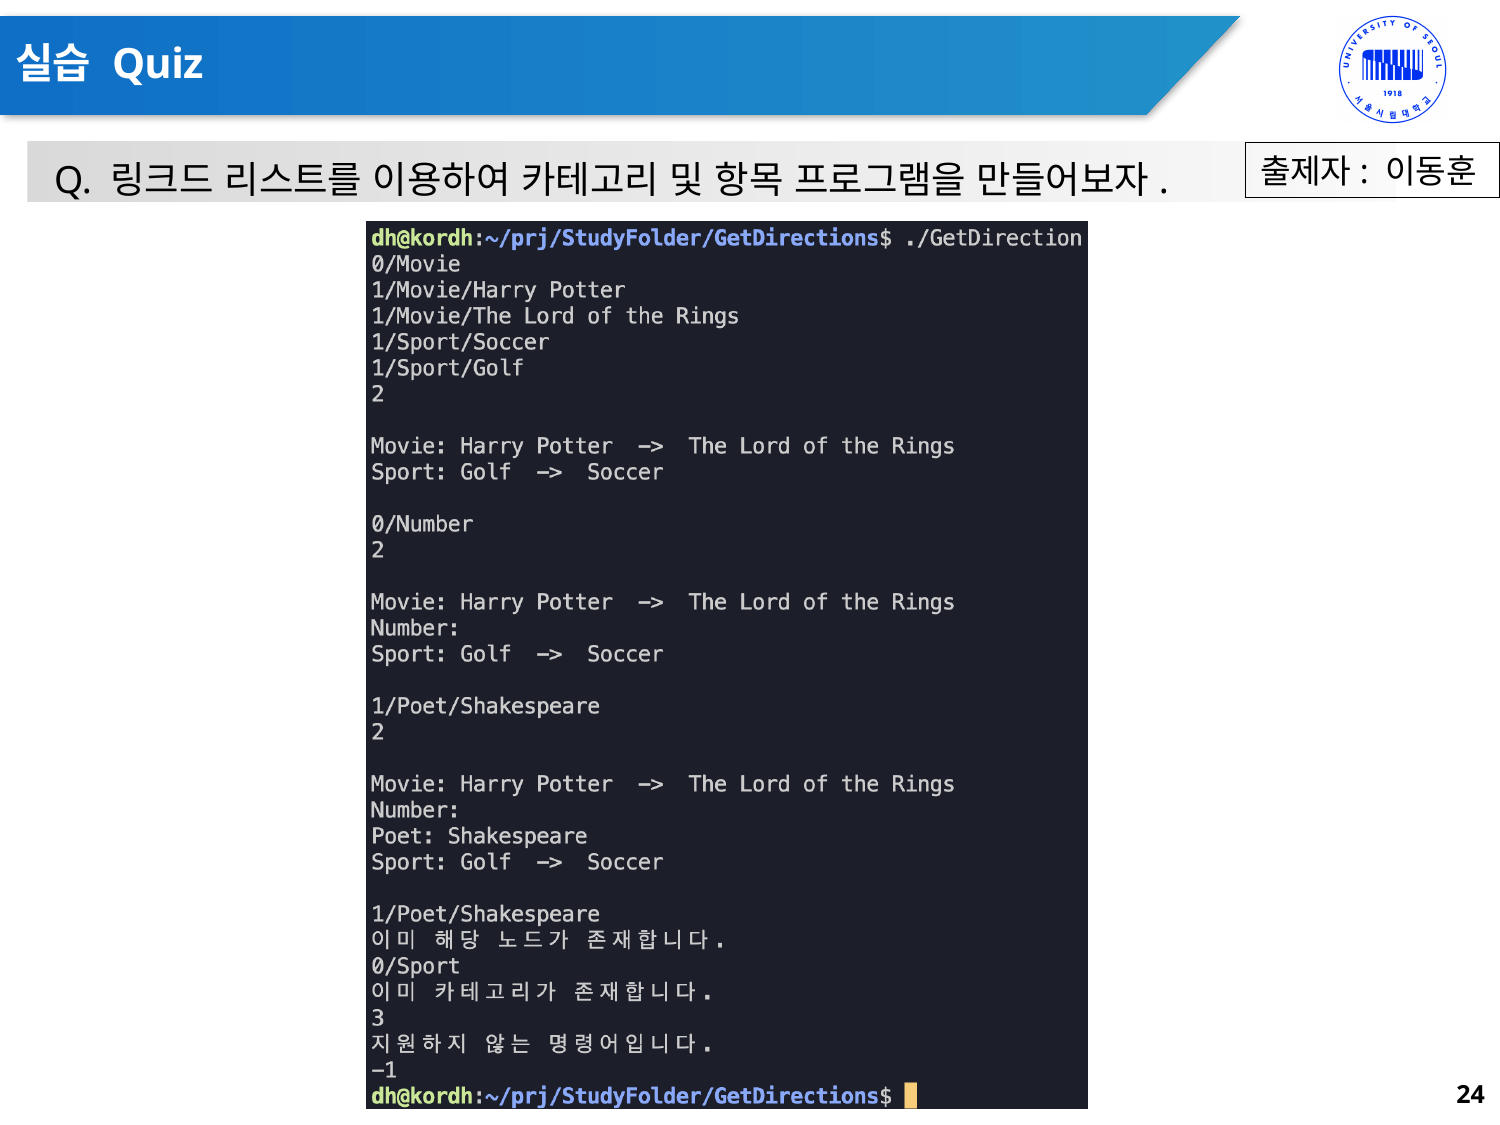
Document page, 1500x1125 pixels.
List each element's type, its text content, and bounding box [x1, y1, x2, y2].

text_box Q. 링크드 리스트를 이용하여 카테고리 및 항목 프로그램을 만들어보자. [39, 121, 1491, 264]
slide_number 24 [1162, 1065, 1500, 1125]
picture [1337, 15, 1447, 121]
picture [366, 221, 1088, 1109]
text_box 출제자: 이동훈 [1245, 142, 1500, 198]
text_box [27, 141, 39, 202]
title 실습 Quiz [0, 29, 1004, 101]
